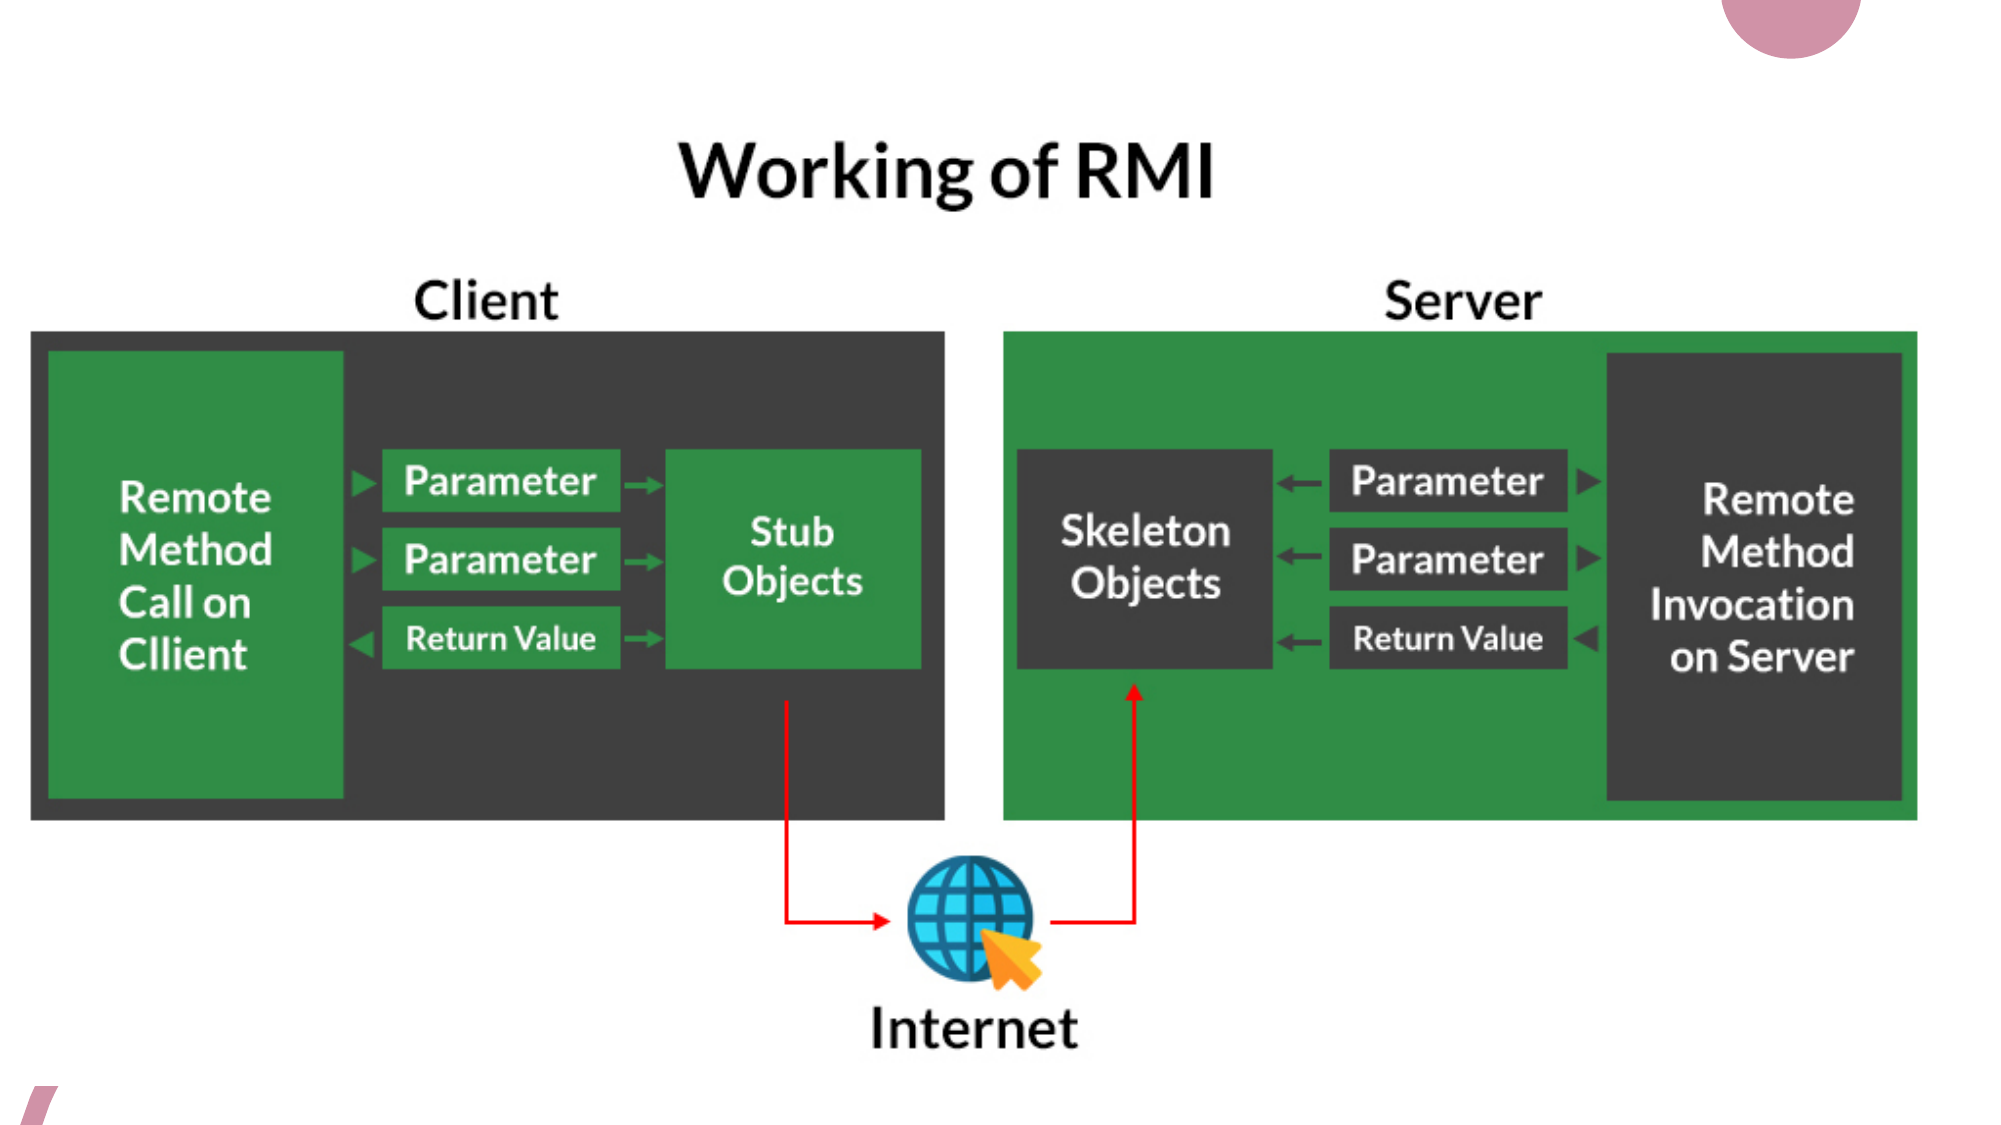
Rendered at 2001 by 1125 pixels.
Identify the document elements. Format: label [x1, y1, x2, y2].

list [0, 104, 1953, 1086]
